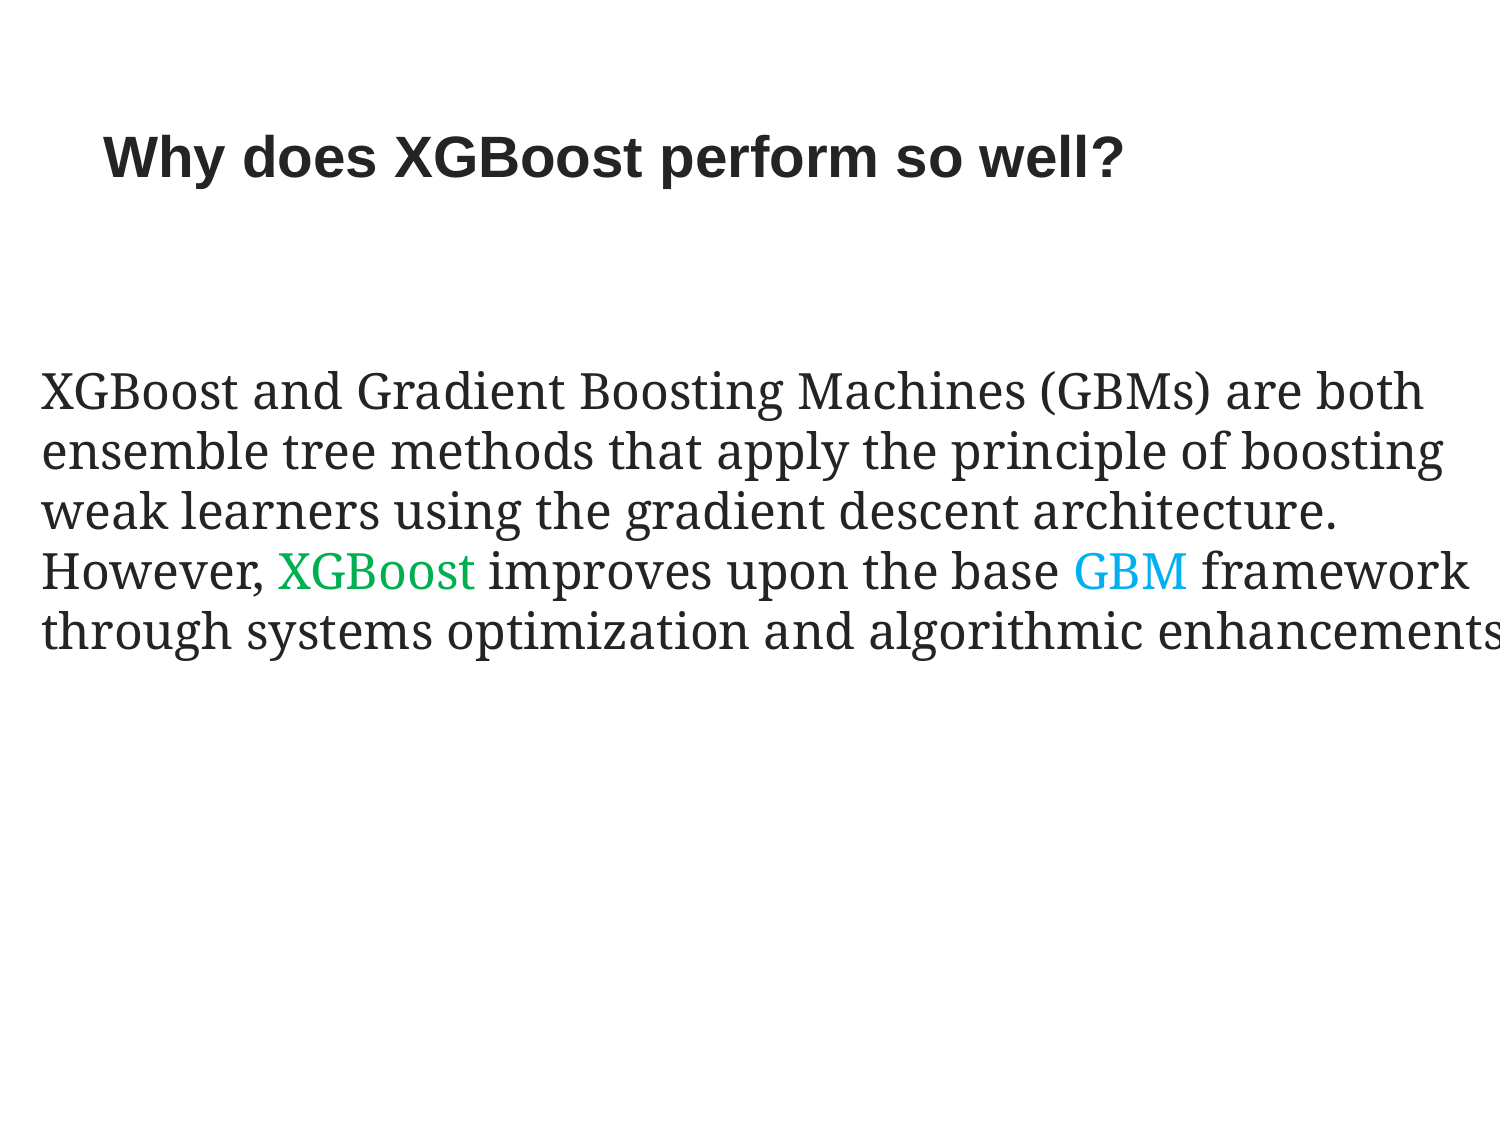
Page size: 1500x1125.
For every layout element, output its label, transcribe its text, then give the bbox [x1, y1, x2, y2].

text_box XGBoost and Gradient Boosting Machines (GBMs) are both ensemble tree methods that apply the principle of boosting weak learners using the gradient descent architecture. However, XGBoost improves upon the base GBM framework through systems optimization and algorithmic enhancements. [26, 351, 1500, 667]
text_box Why does XGBoost perform so well? [5, 88, 1127, 235]
